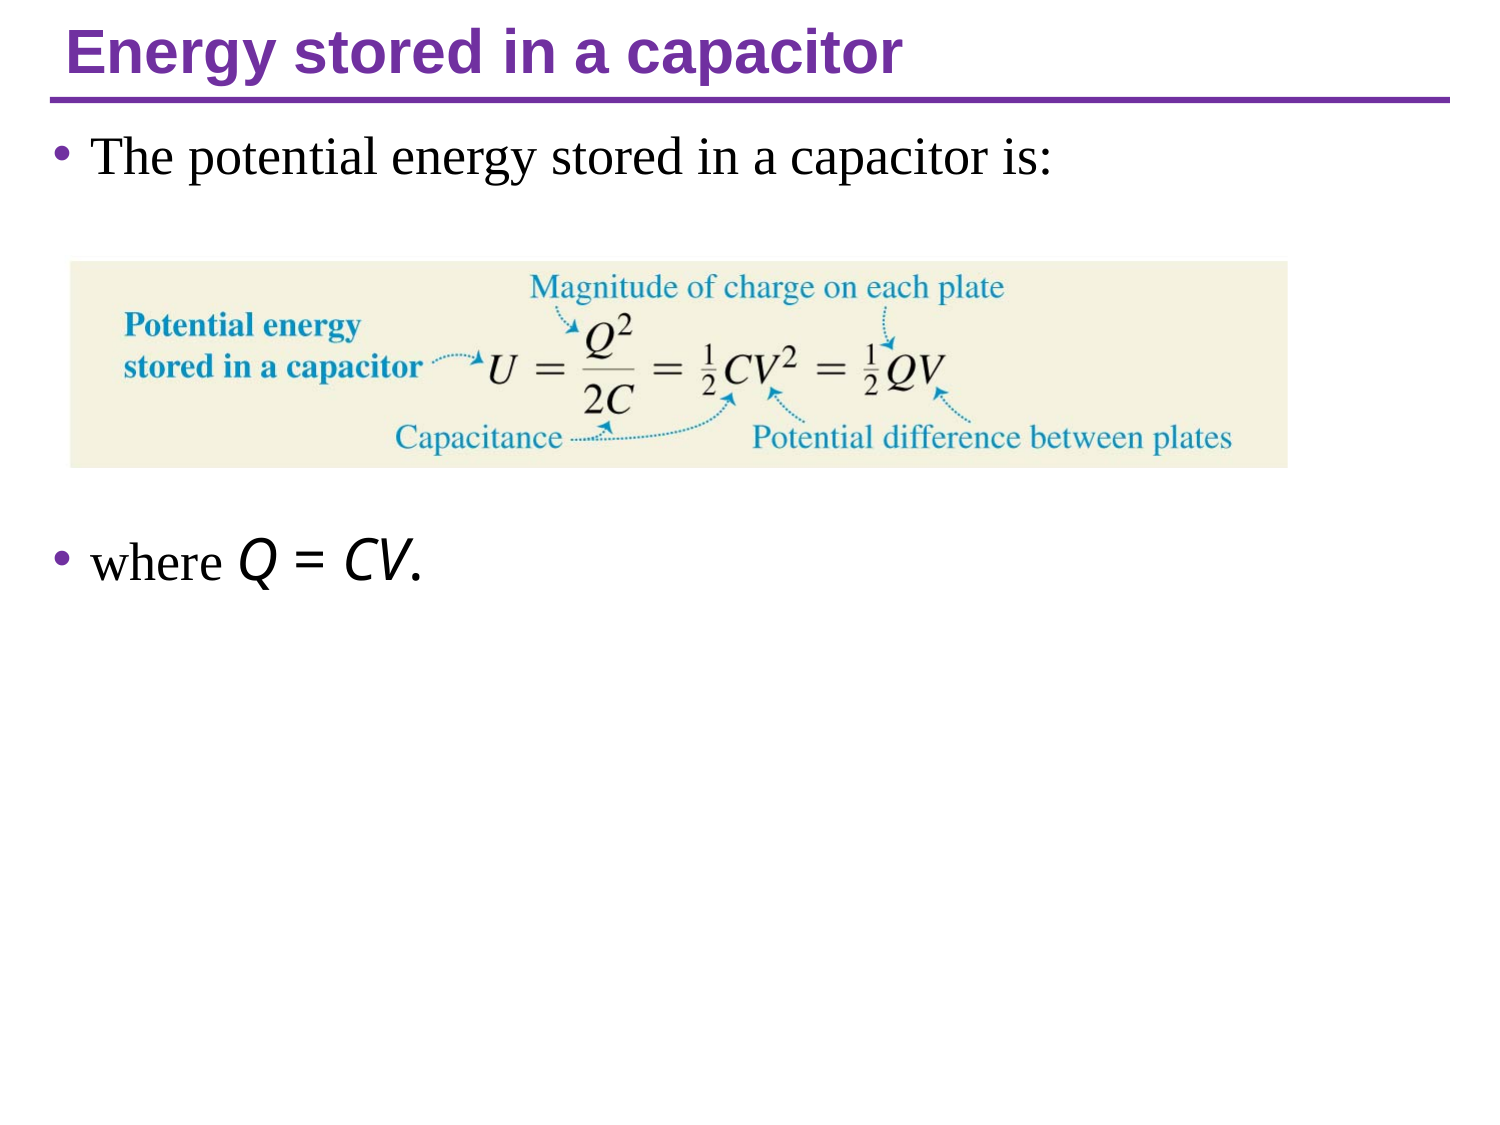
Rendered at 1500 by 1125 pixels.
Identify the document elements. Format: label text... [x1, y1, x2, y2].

title Energy stored in a capacitor [50, 12, 1450, 96]
picture [64, 255, 1288, 469]
list The potential energy stored in a capacitor is: where Q = CV. [37, 112, 1450, 1035]
